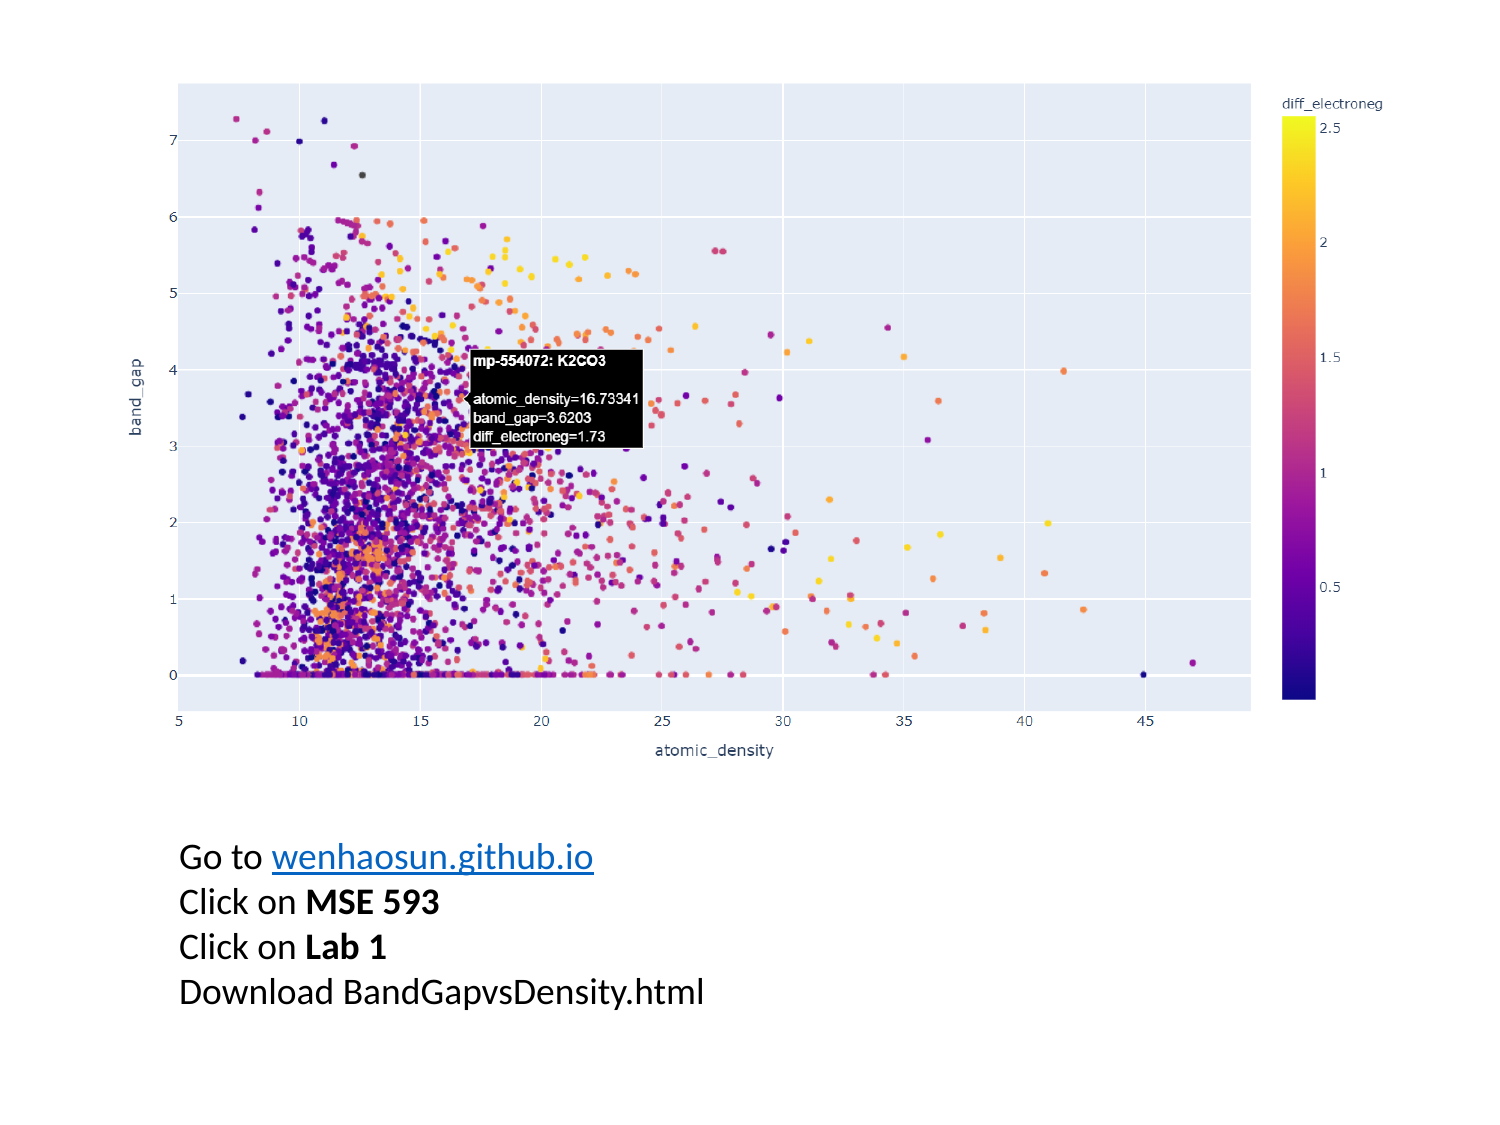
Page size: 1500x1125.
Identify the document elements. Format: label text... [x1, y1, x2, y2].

text_box Go to wenhaosun.github.io Click on MSE 593 Click on Lab 1 Download BandGapvsDensity.html [164, 824, 721, 1020]
picture [125, 68, 1392, 771]
